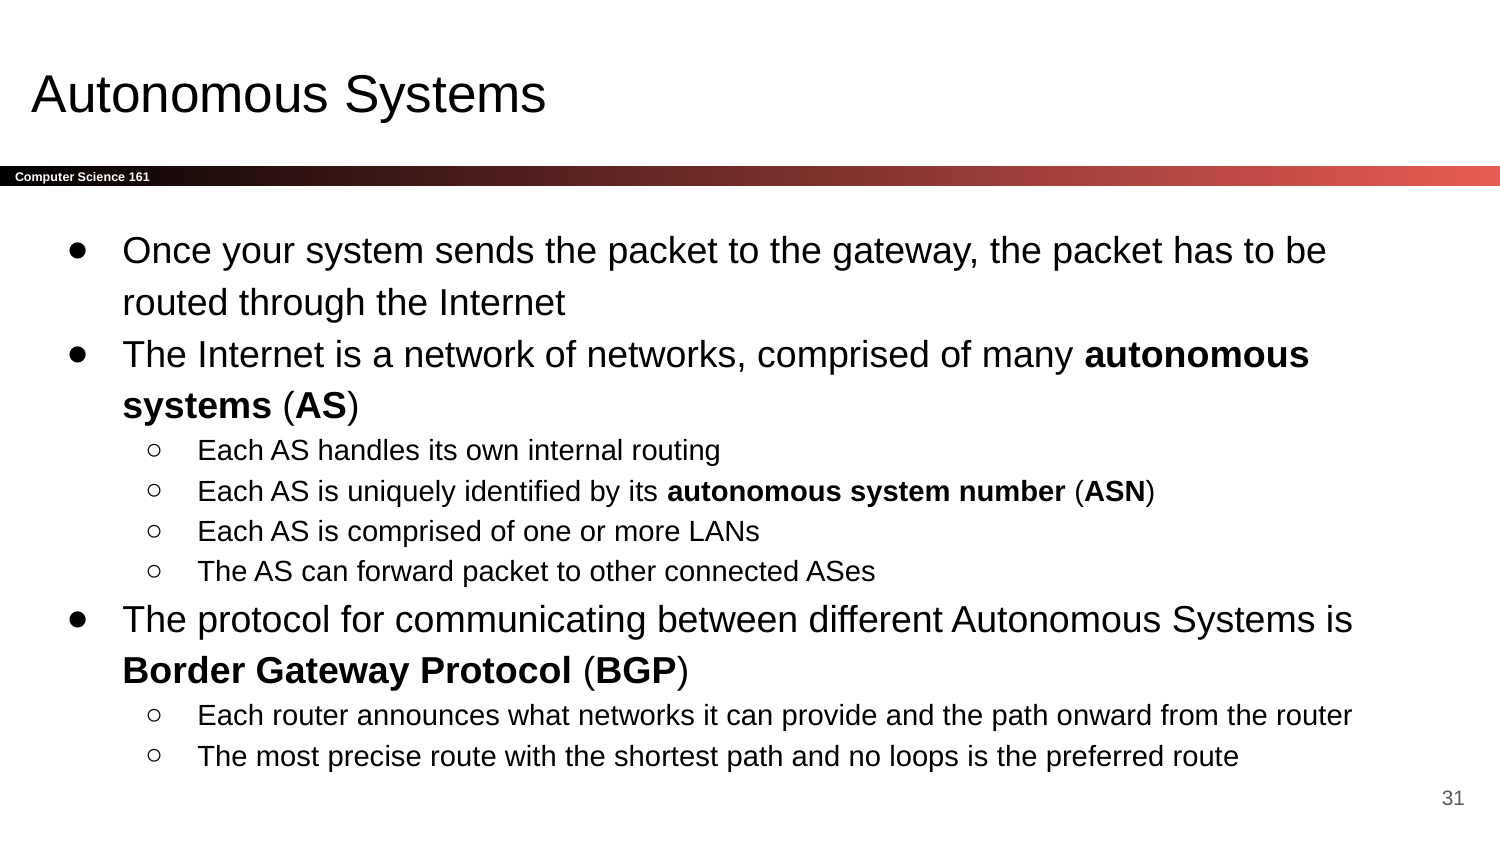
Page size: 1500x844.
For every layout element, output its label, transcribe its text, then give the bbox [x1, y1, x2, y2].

list Once your system sends the packet to the gateway, the packet has to be routed through the Internet The Internet is a network of networks, comprised of many autonomous systems (AS) Each AS handles its own internal routing Each AS is uniquely identified by its autonomous system number (ASN) Each AS is comprised of one or more LANs The AS can forward packet to other connected ASes The protocol for communicating between different Autonomous Systems is Border Gateway Protocol (BGP) Each router announces what networks it can provide and the path onward from the router The most precise route with the shortest path and no loops is the preferred route [32, 204, 1431, 823]
slide_number ‹#› [1389, 764, 1480, 830]
title Autonomous Systems [16, 44, 1415, 139]
